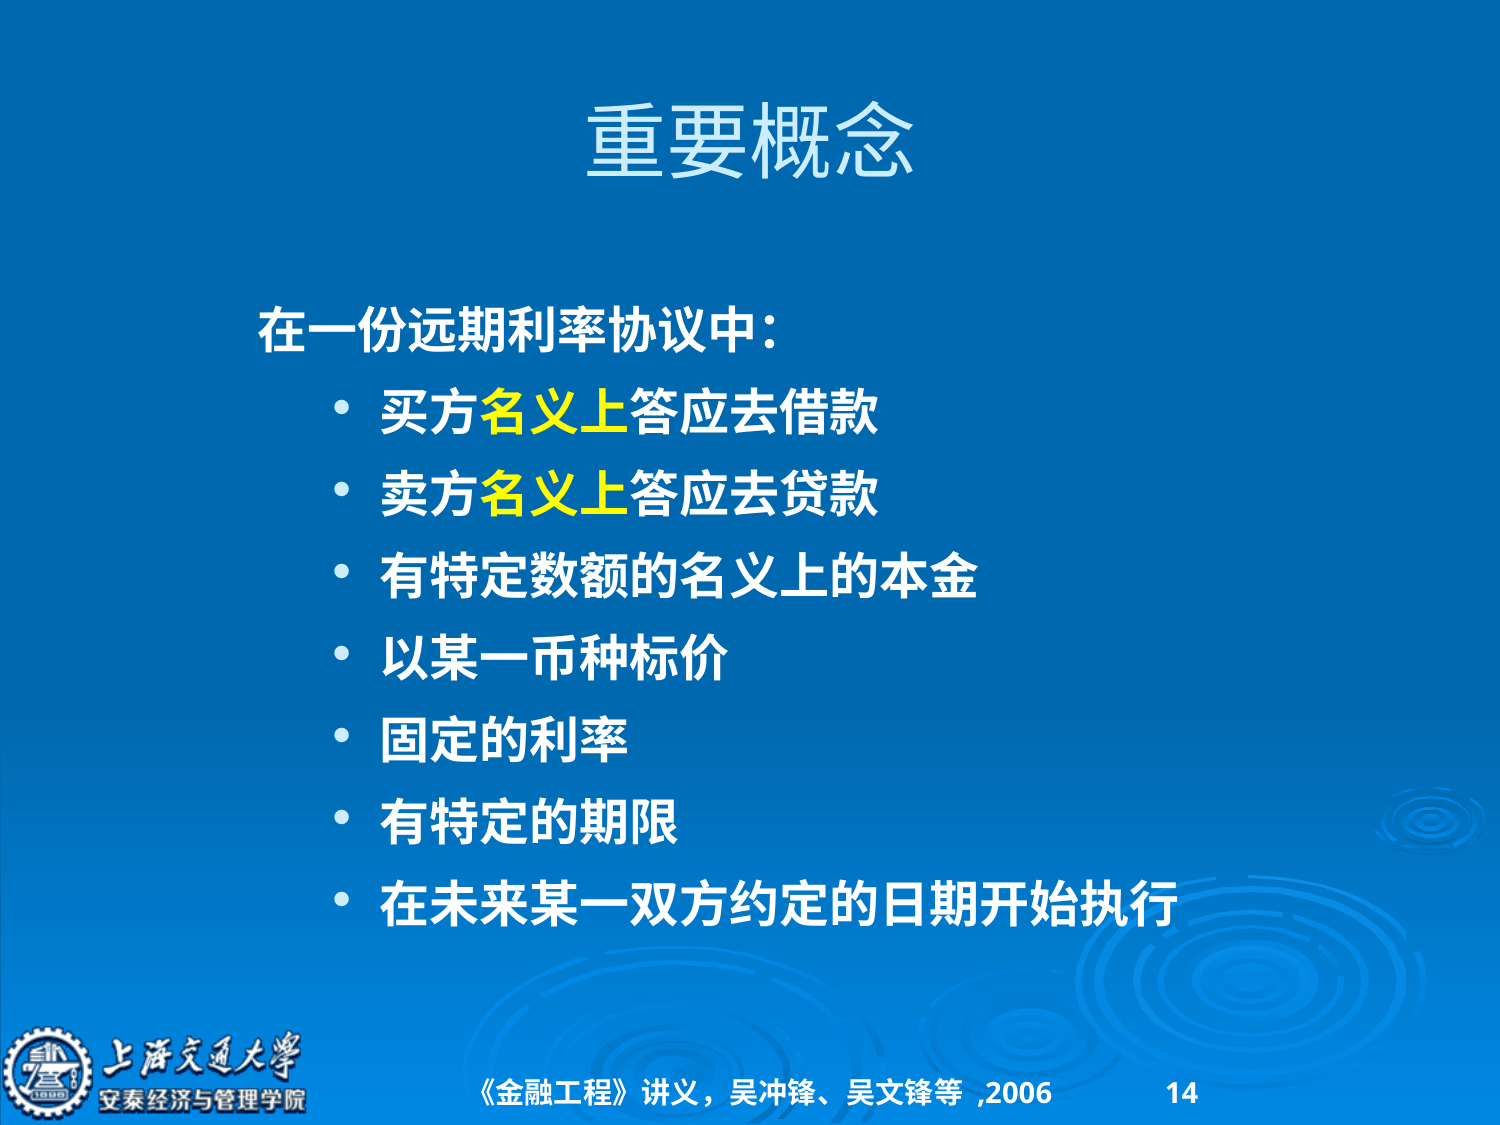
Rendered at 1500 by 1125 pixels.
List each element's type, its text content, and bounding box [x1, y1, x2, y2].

picture [0, 1017, 313, 1125]
title 重要概念 [75, 45, 1425, 233]
list 在一份远期利率协议中： 买方名义上答应去借款 卖方名义上答应去贷款 有特定数额的名义上的本金 以某一币种标价 固定的利率 有特定的期限 在未来某一双方约定的日期开始执行 [242, 278, 1255, 954]
